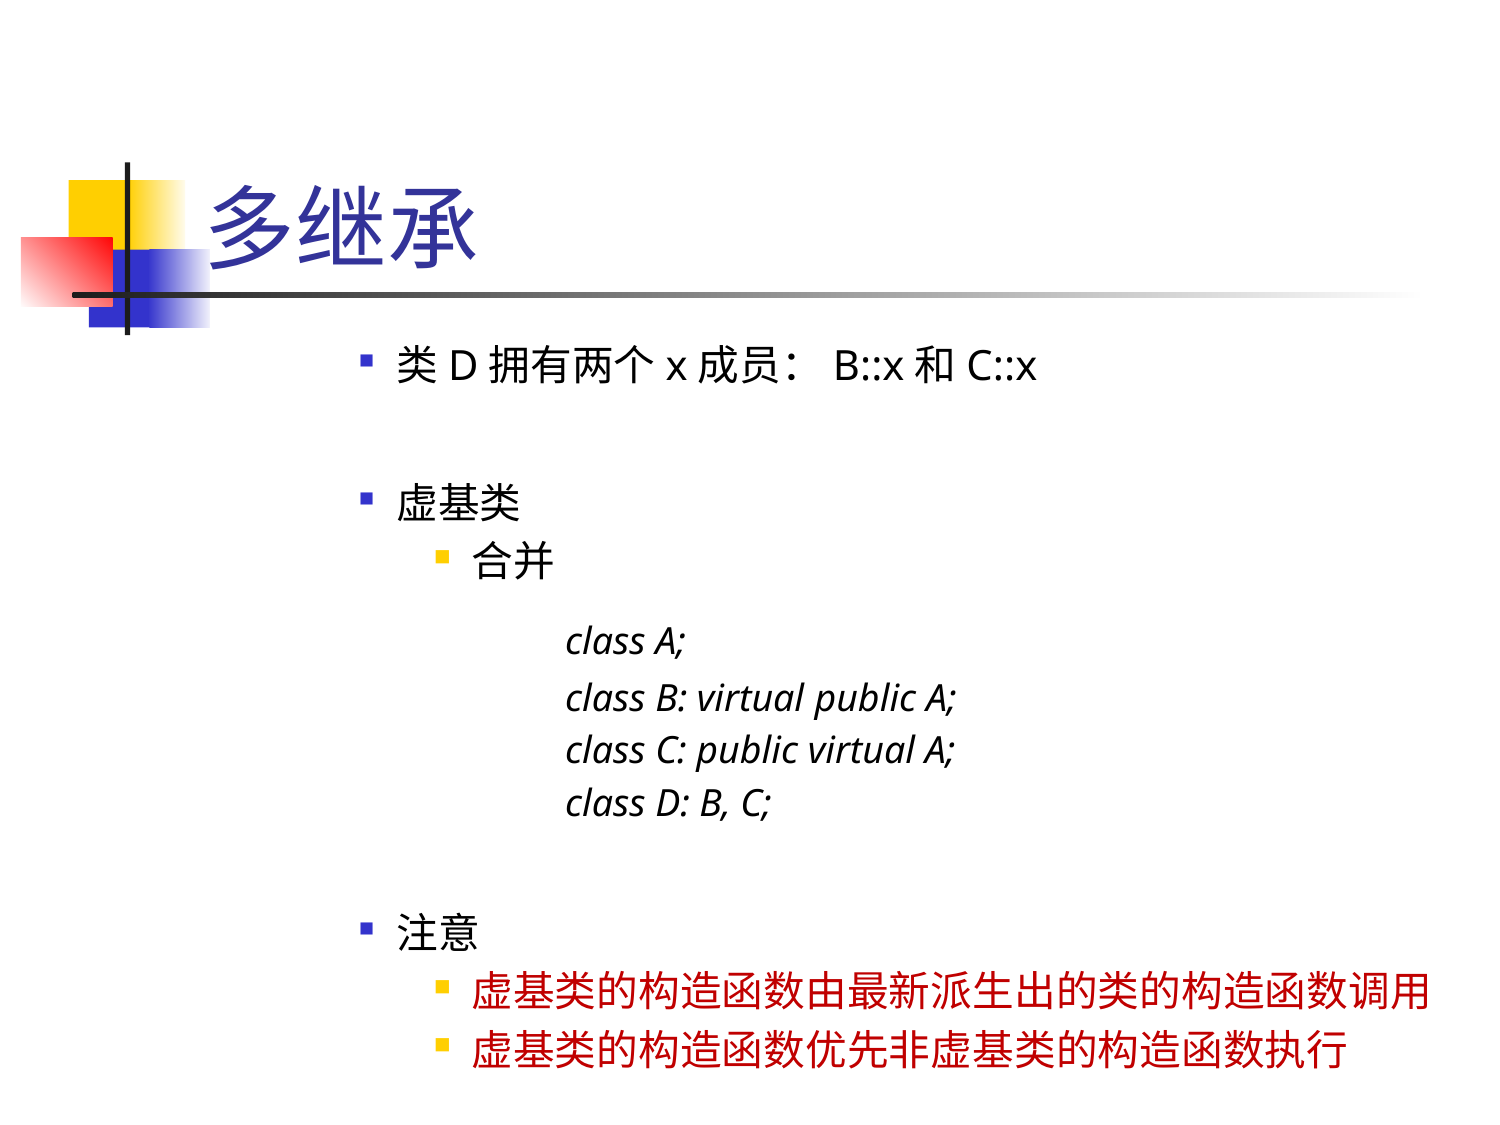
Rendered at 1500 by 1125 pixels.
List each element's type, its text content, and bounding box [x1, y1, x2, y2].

list 类D拥有两个x成员：B::x和C::x 虚基类 合并 class A; class B: virtual public A; class C: public virtual A; class D: B, C; 注意 虚基类的构造函数由最新派生出的类的构造函数调用 虚基类的构造函数优先非虚基类的构造函数执行 [193, 331, 1463, 1075]
title 多继承 [188, 101, 1468, 289]
